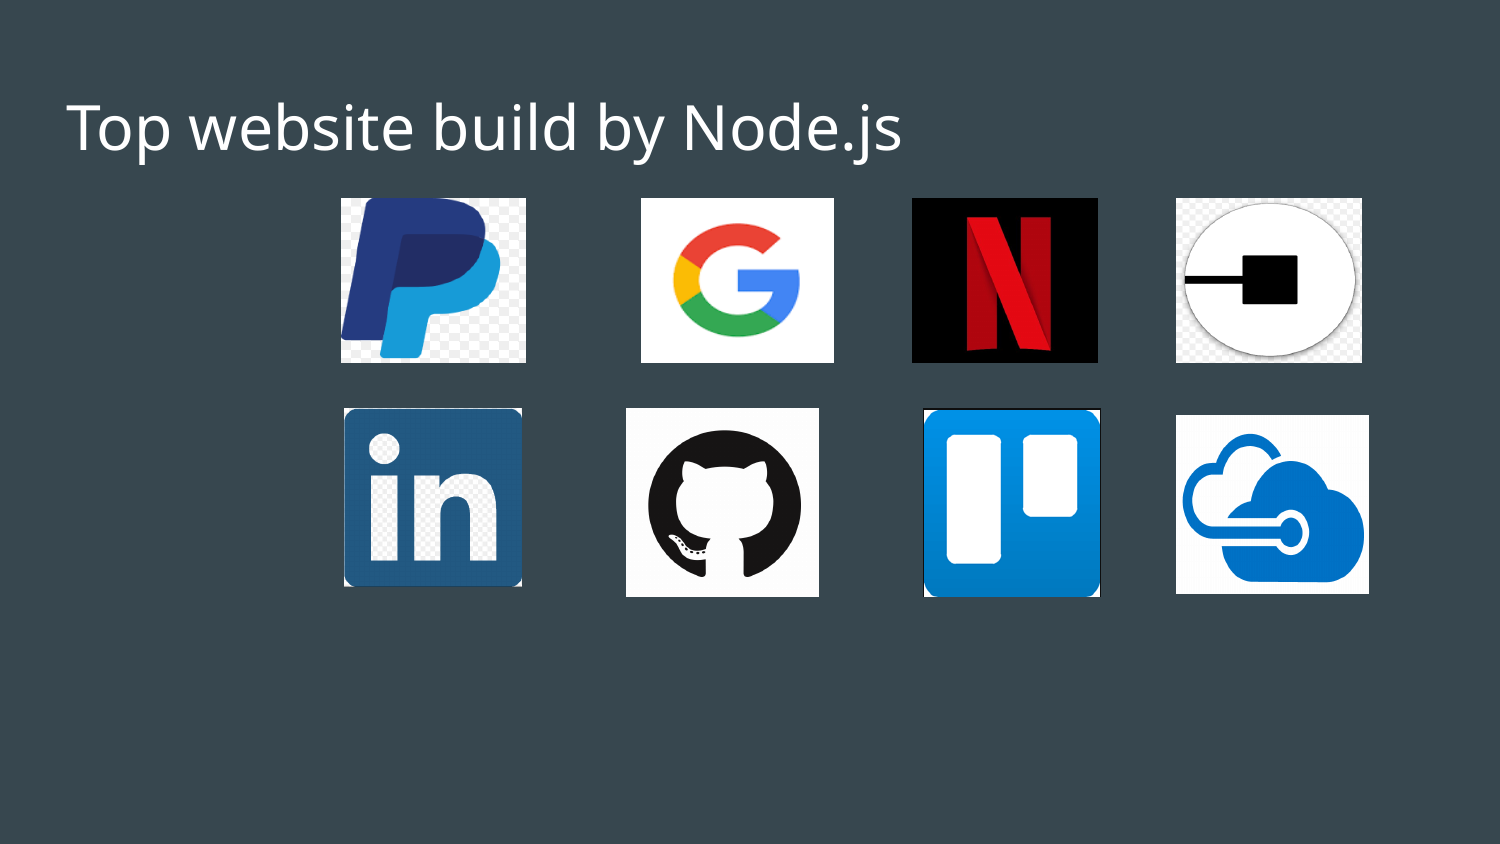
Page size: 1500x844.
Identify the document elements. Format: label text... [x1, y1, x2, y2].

picture [923, 407, 1101, 598]
picture [344, 407, 523, 587]
picture [626, 407, 819, 598]
picture [641, 198, 834, 363]
picture [912, 198, 1098, 363]
title Top website build by Node.js [51, 72, 1449, 167]
picture [340, 198, 526, 363]
picture [1176, 414, 1369, 594]
picture [1176, 198, 1362, 363]
